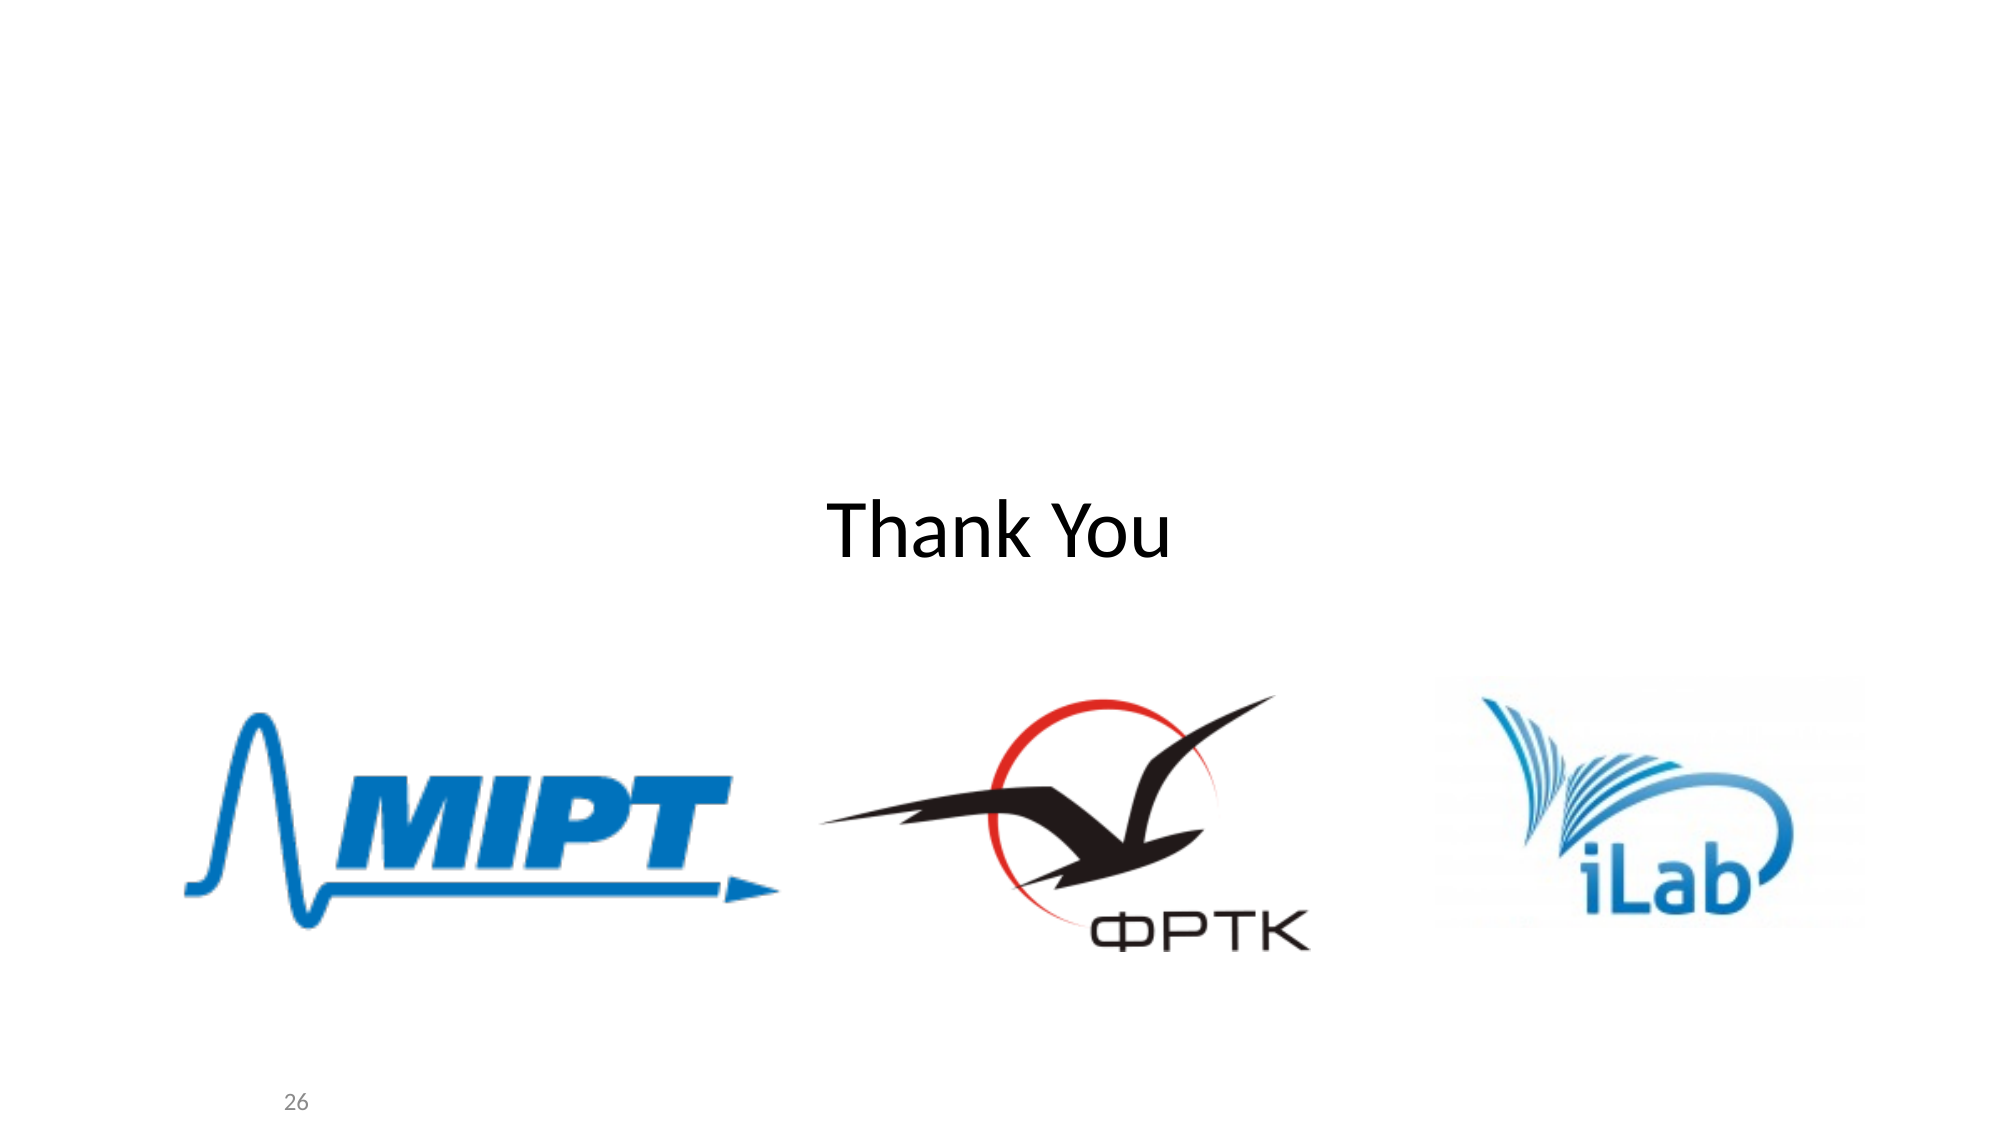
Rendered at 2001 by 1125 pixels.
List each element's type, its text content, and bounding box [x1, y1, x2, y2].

title Thank You [324, 412, 1675, 636]
picture [1435, 676, 1865, 928]
picture [16, 676, 1311, 953]
slide_number 26 [262, 1074, 331, 1125]
